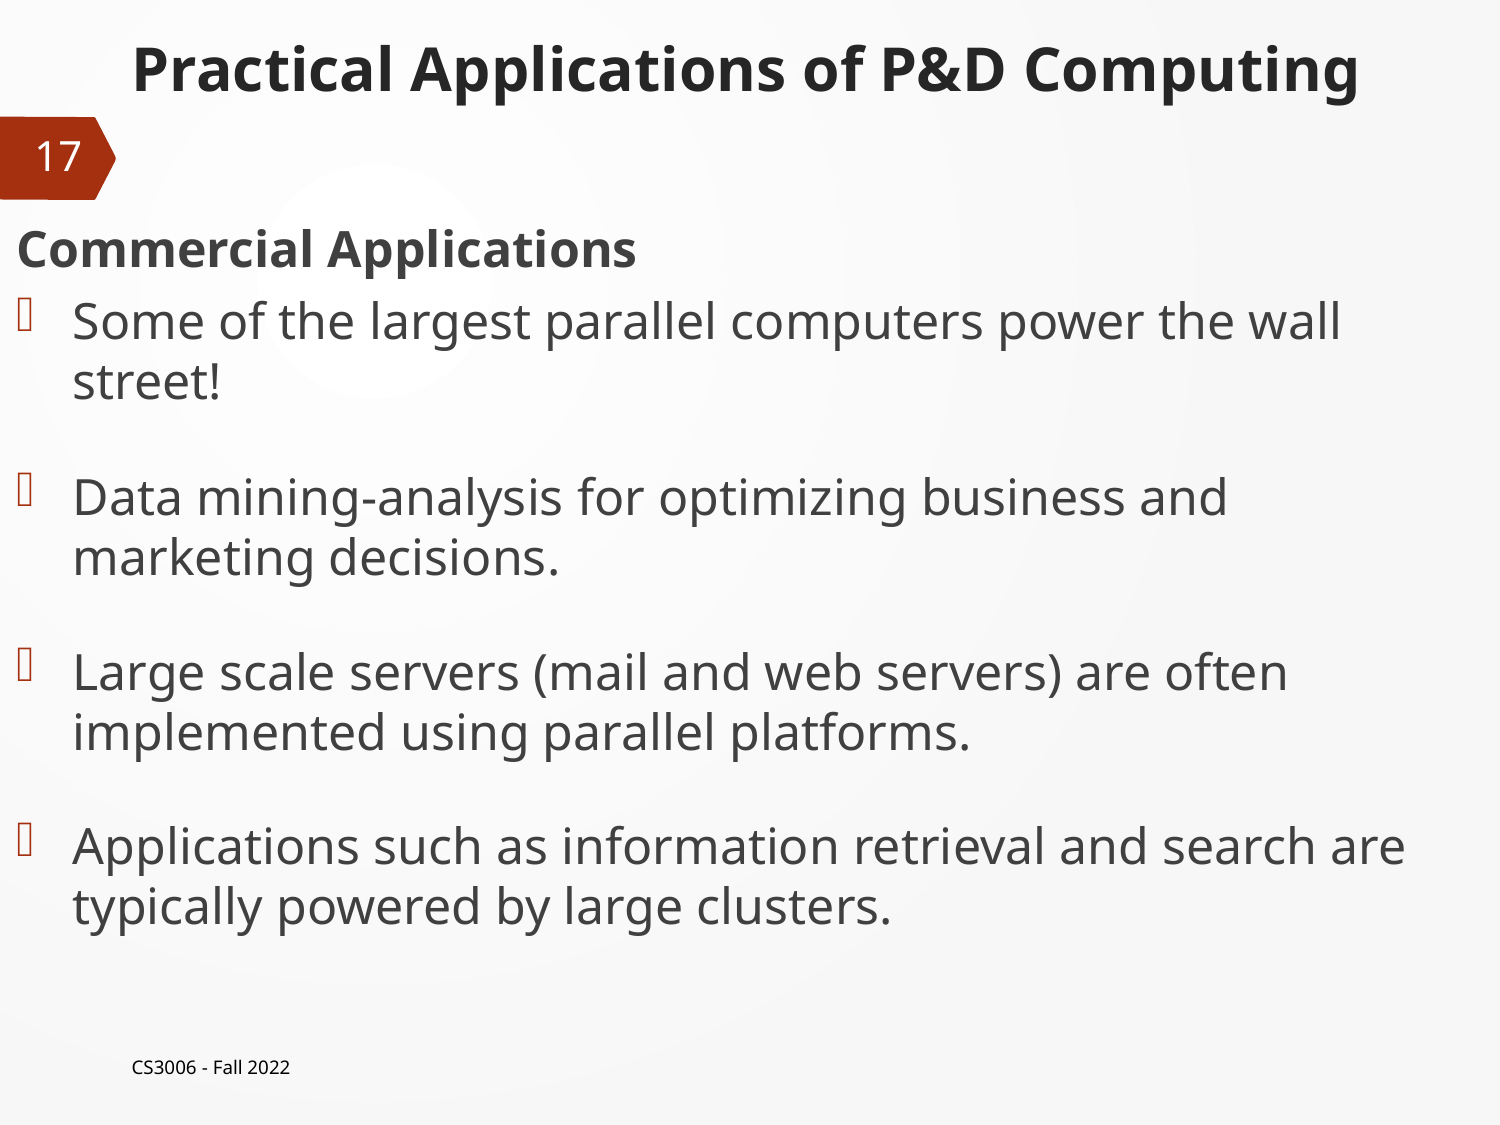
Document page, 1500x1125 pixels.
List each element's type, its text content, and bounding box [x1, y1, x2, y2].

title Practical Applications of P&D Computing [116, 23, 1483, 158]
list Commercial Applications Some of the largest parallel computers power the wall street! Data mining-analysis for optimizing business and marketing decisions. Large scale servers (mail and web servers) are often implemented using parallel platforms. Applications such as information retrieval and search are typically powered by large clusters. [1, 210, 1483, 1069]
slide_number 17 [1, 128, 98, 189]
footer CS3006 - Fall 2022 [116, 1037, 1139, 1098]
